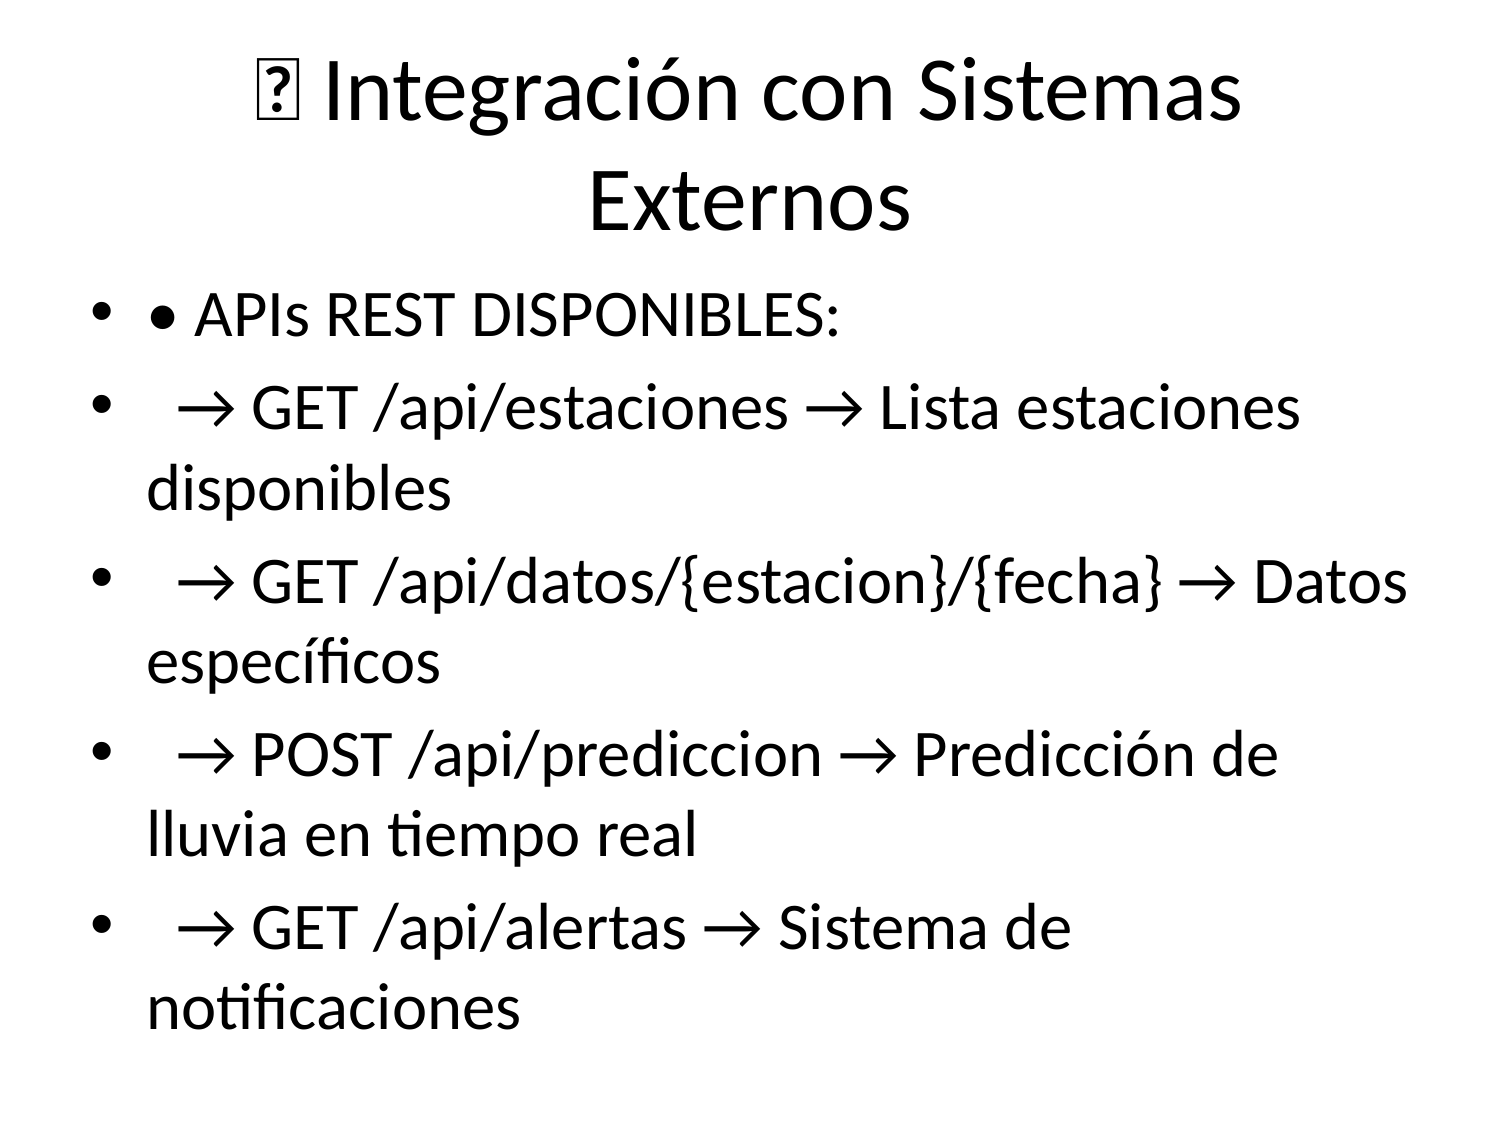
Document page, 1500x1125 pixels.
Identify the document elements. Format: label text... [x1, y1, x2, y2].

list • APIs REST DISPONIBLES: → GET /api/estaciones → Lista estaciones disponibles → GET /api/datos/{estacion}/{fecha} → Datos específicos → POST /api/prediccion → Predicción de lluvia en tiempo real → GET /api/alertas → Sistema de notificaciones • FORMATOS DE EXPORTACIÓN: → CSV: Compatible con Excel y análisis estadísticos → Parquet: Optimizado para big data y Apache Spark → JSON: Para aplicaciones web y móviles → SQL: Inserción directa en otras bases de datos • CONECTORES DESARROLLADOS: → TimescaleDB: Almacenamiento primario → Grafana: Visualización en tiempo real → Jupyter: Análisis interactivo → Docker: Despliegue multiplataforma • ESTÁNDARES CUMPLIDOS: → WMO (World Meteorological Organization) → OpenAPI 3.0 para documentación de APIs → ISO 8601 para formatos de fecha/hora [75, 262, 1425, 1005]
title 🔗 Integración con Sistemas Externos [75, 45, 1425, 233]
